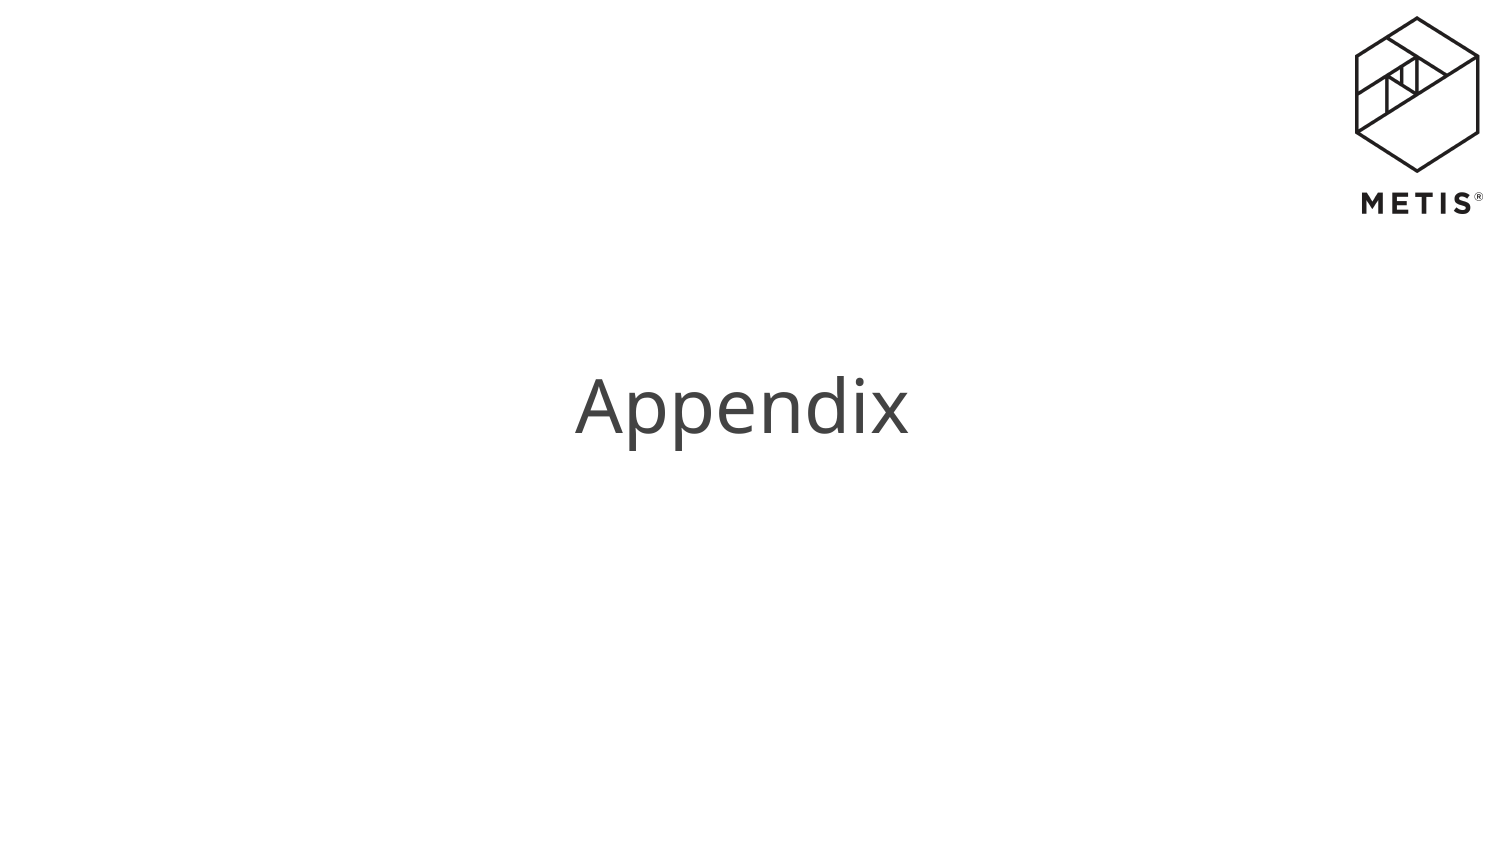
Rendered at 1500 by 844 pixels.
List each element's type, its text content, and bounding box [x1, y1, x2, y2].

picture [1355, 16, 1483, 214]
text_box Appendix [50, 236, 1435, 571]
